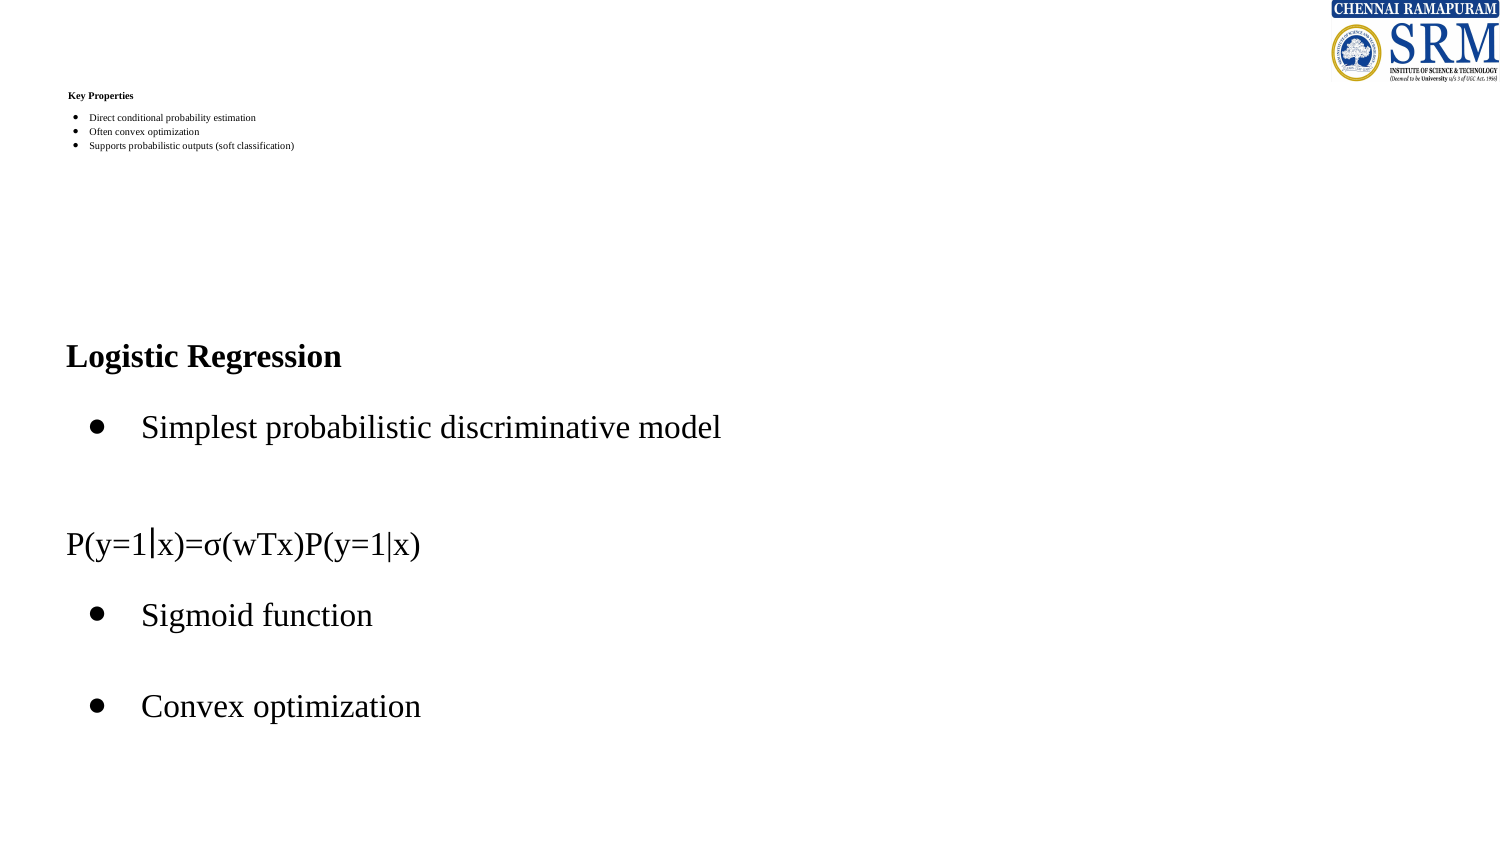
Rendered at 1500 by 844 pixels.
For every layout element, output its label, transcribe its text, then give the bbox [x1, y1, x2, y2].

list Logistic Regression Simplest probabilistic discriminative model P(y=1∣x)=σ(wTx)P(y=1|x) Sigmoid function Convex optimization [51, 313, 1449, 750]
title Key Properties Direct conditional probability estimation Often convex optimization Supports probabilistic outputs (soft classification) [51, 72, 1449, 167]
picture [1323, 0, 1500, 83]
